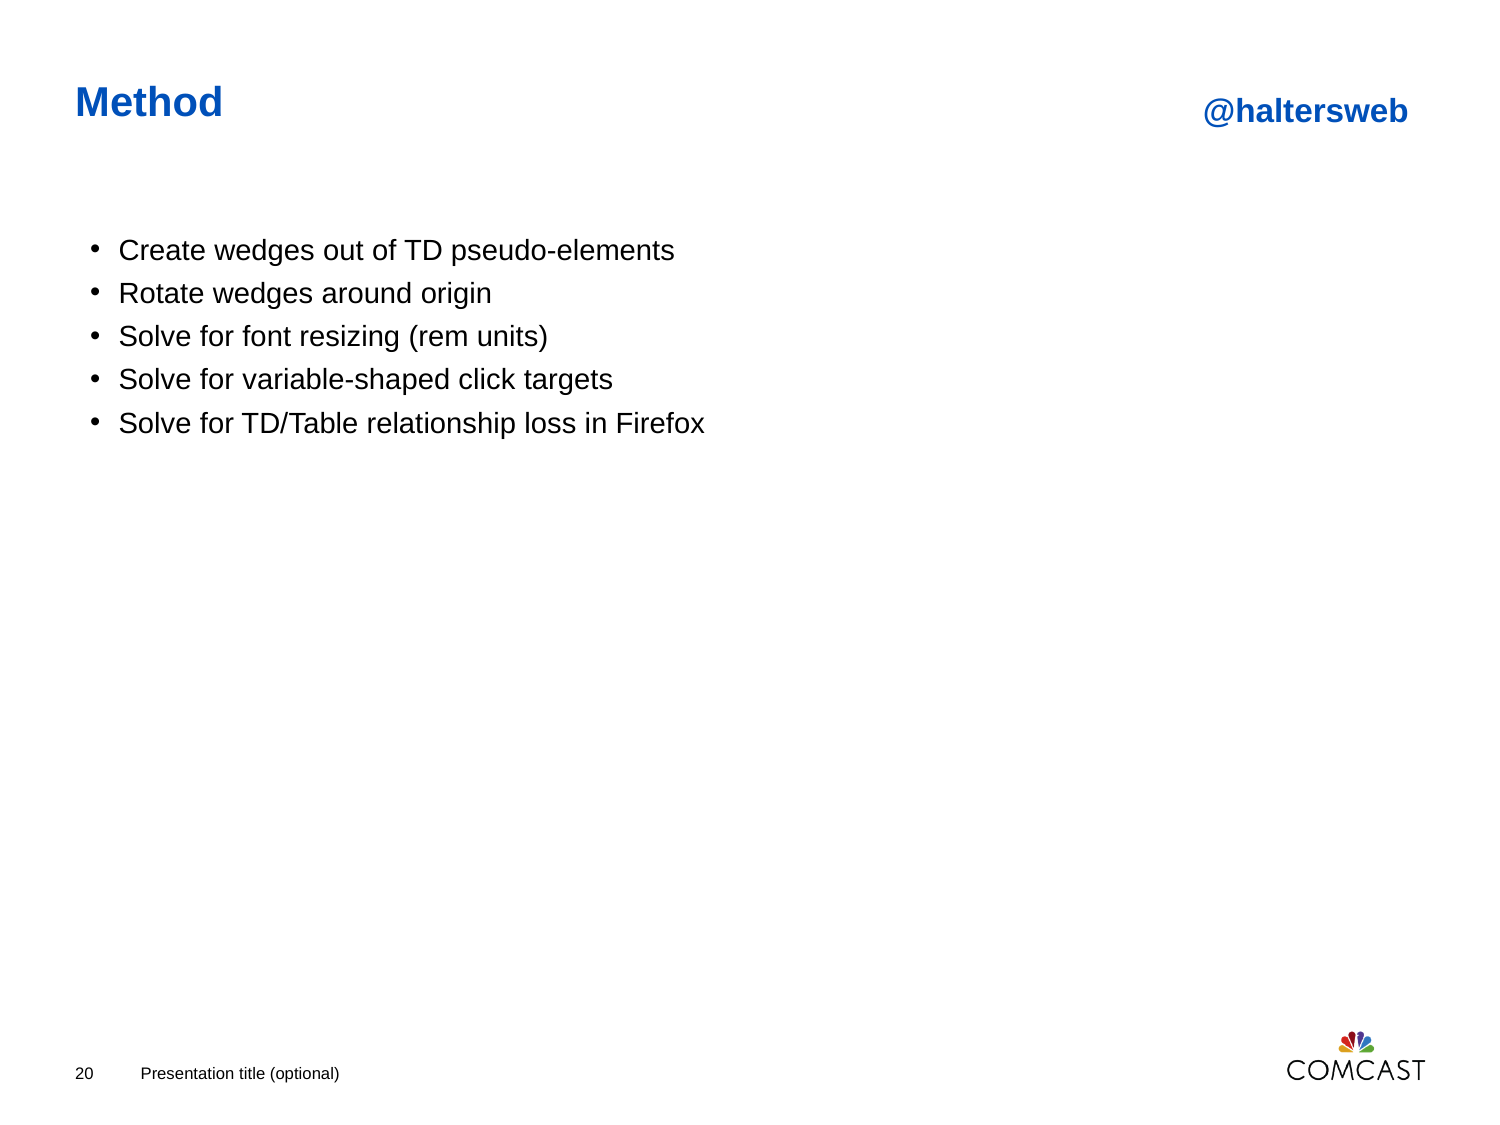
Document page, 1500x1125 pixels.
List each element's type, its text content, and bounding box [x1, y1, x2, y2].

list Create wedges out of TD pseudo-elements Rotate wedges around origin Solve for font resizing (rem units) Solve for variable-shaped click targets Solve for TD/Table relationship loss in Firefox [75, 223, 1426, 1013]
title Method [75, 74, 1426, 213]
slide_number 20 [75, 1062, 124, 1101]
footer Presentation title (optional) [140, 1062, 741, 1101]
picture [1286, 1030, 1426, 1081]
text_box @haltersweb [1187, 61, 1424, 137]
